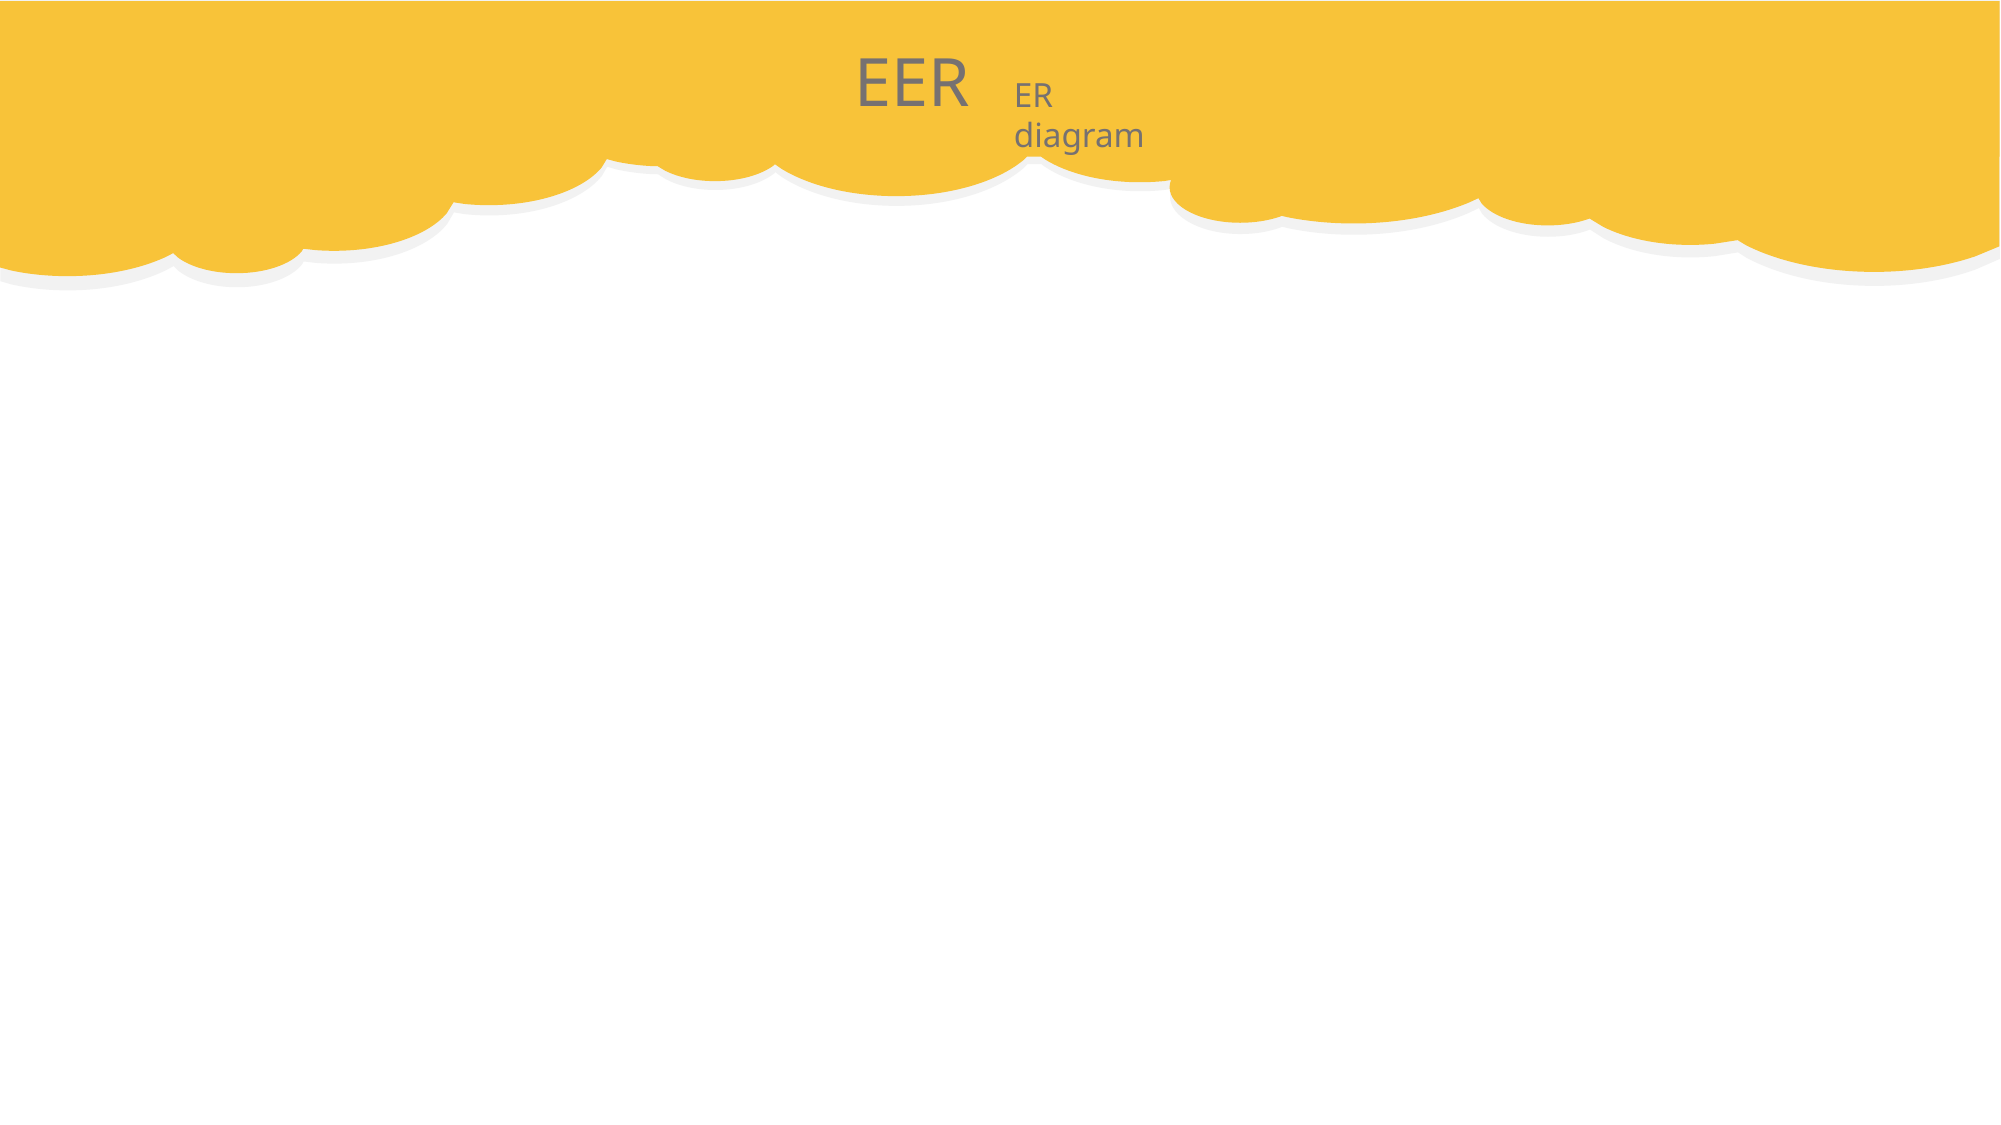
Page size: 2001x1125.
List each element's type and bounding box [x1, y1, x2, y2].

text_box [839, 32, 1161, 129]
text_box [0, 0, 2000, 291]
